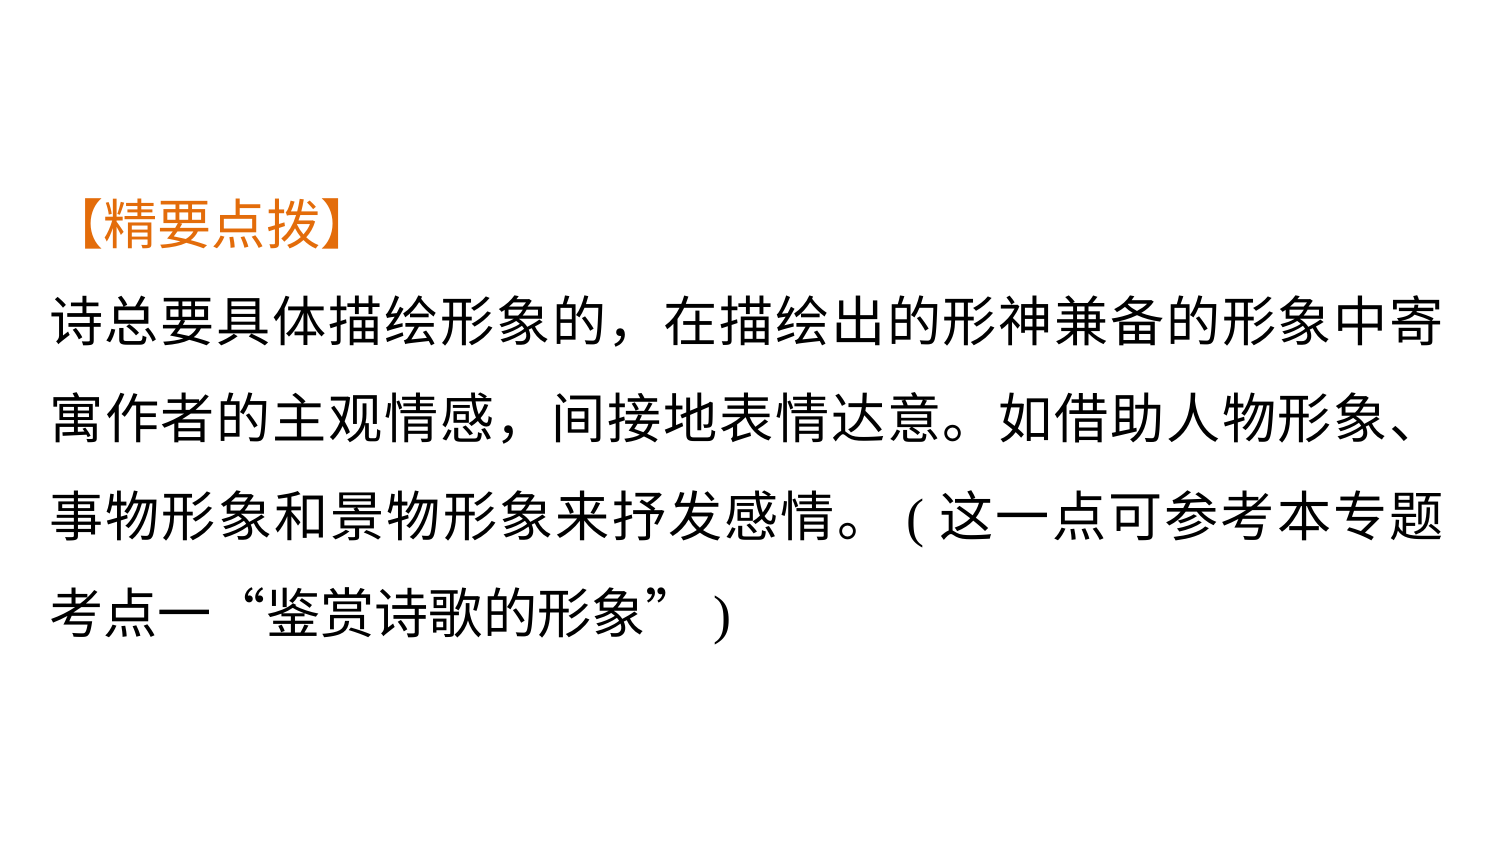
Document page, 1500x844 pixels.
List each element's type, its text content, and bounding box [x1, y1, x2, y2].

text_box 【精要点拨】 诗总要具体描绘形象的，在描绘出的形神兼备的形象中寄寓作者的主观情感，间接地表情达意。如借助人物形象、事物形象和景物形象来抒发感情。(这一点可参考本专题考点一“鉴赏诗歌的形象”) [34, 150, 1459, 653]
